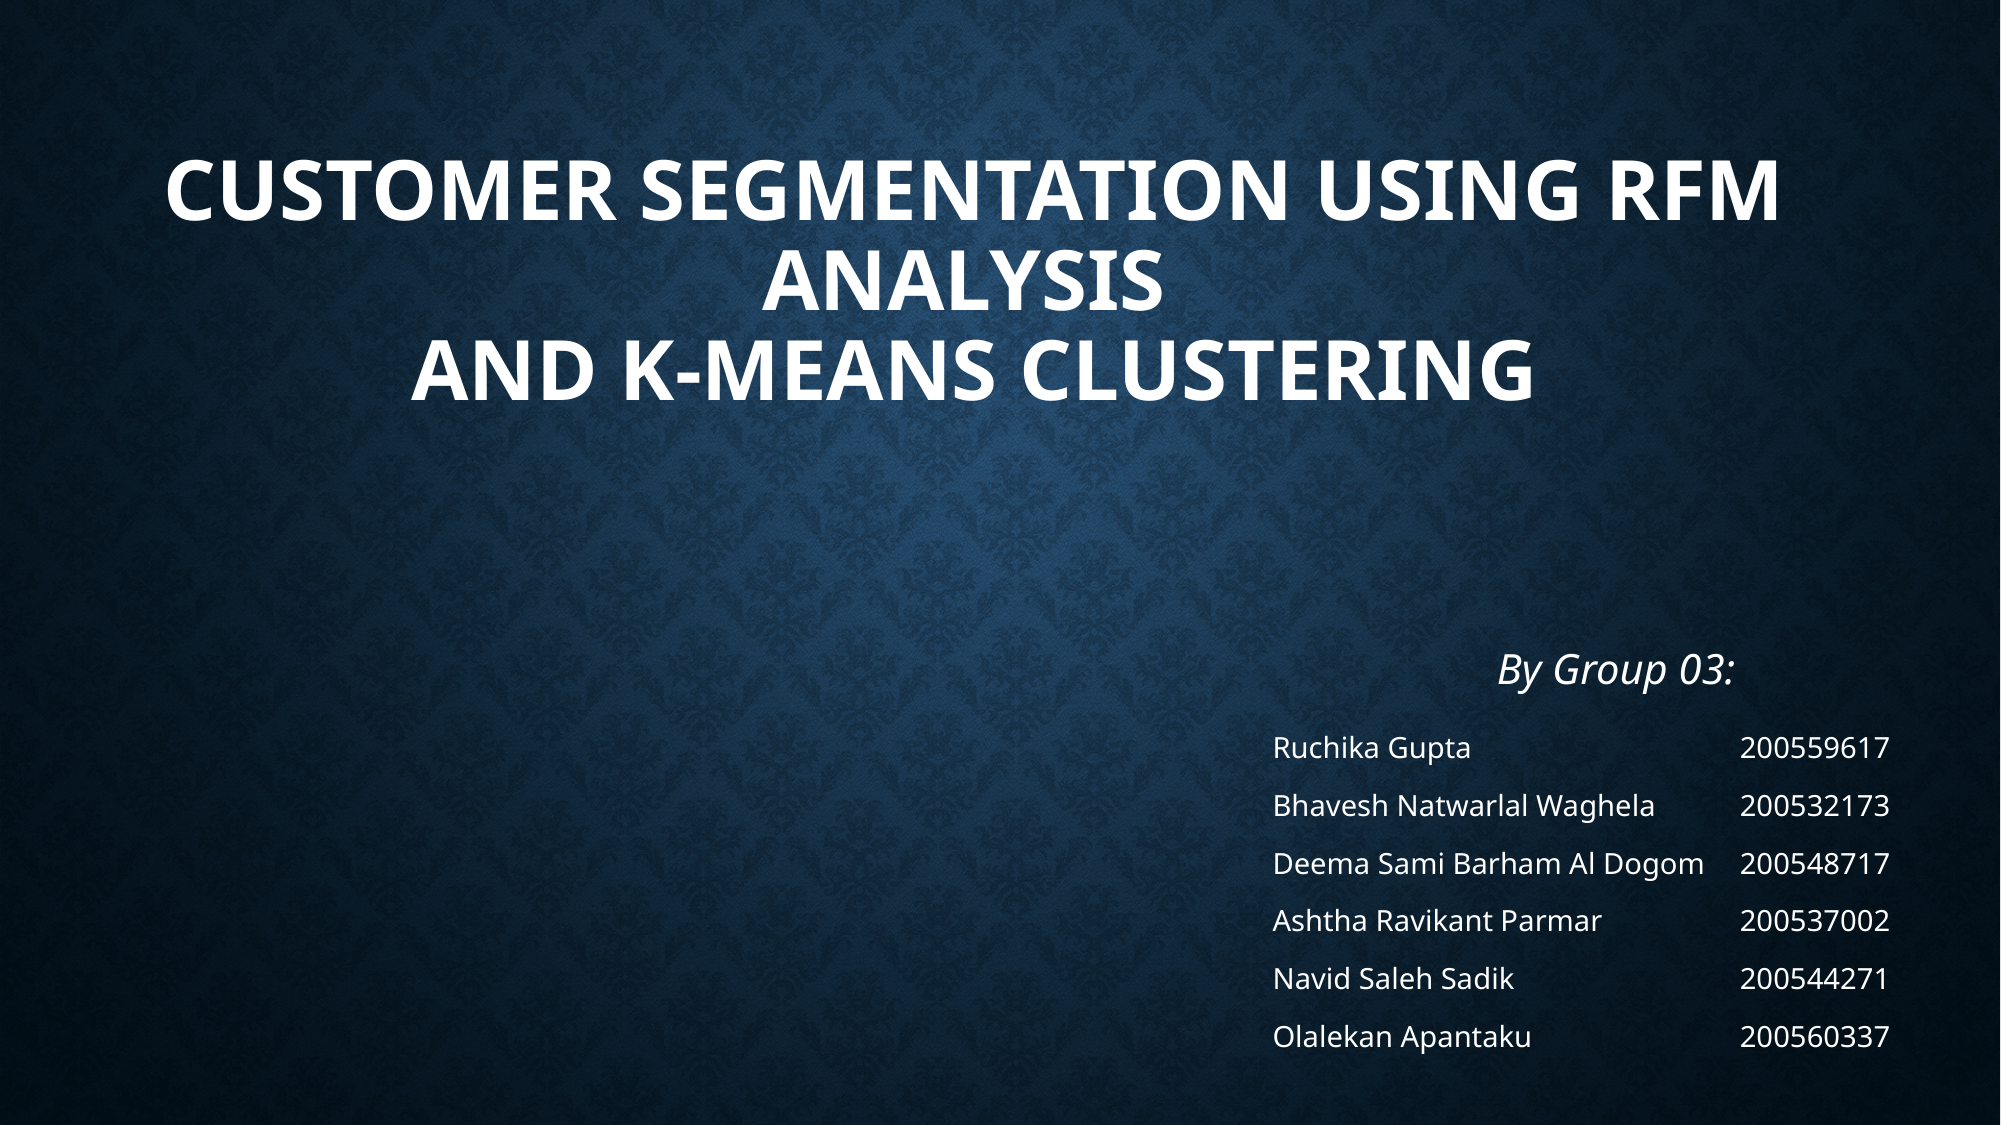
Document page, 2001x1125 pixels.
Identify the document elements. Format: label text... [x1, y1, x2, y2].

table_cell 200560337 [1729, 1016, 1937, 1074]
table_cell Navid Saleh Sadik [1261, 958, 1729, 1016]
table_cell 200548717 [1729, 843, 1937, 901]
table_header 200559617 [1729, 727, 1937, 785]
table_cell Bhavesh Natwarlal Waghela [1261, 785, 1729, 843]
subtitle By Group 03: [62, 635, 1950, 1097]
table_cell 200532173 [1729, 785, 1937, 843]
table_cell Deema Sami Barham Al Dogom [1261, 843, 1729, 901]
table_cell Olalekan Apantaku [1261, 1016, 1729, 1074]
table_header Ruchika Gupta [1261, 727, 1729, 785]
table_cell 200544271 [1729, 958, 1937, 1016]
table_cell Ashtha Ravikant Parmar [1261, 901, 1729, 958]
table_cell 200537002 [1729, 901, 1937, 958]
title Customer Segmentation using RFM Analysis and K-Means Clustering [0, 134, 1950, 526]
